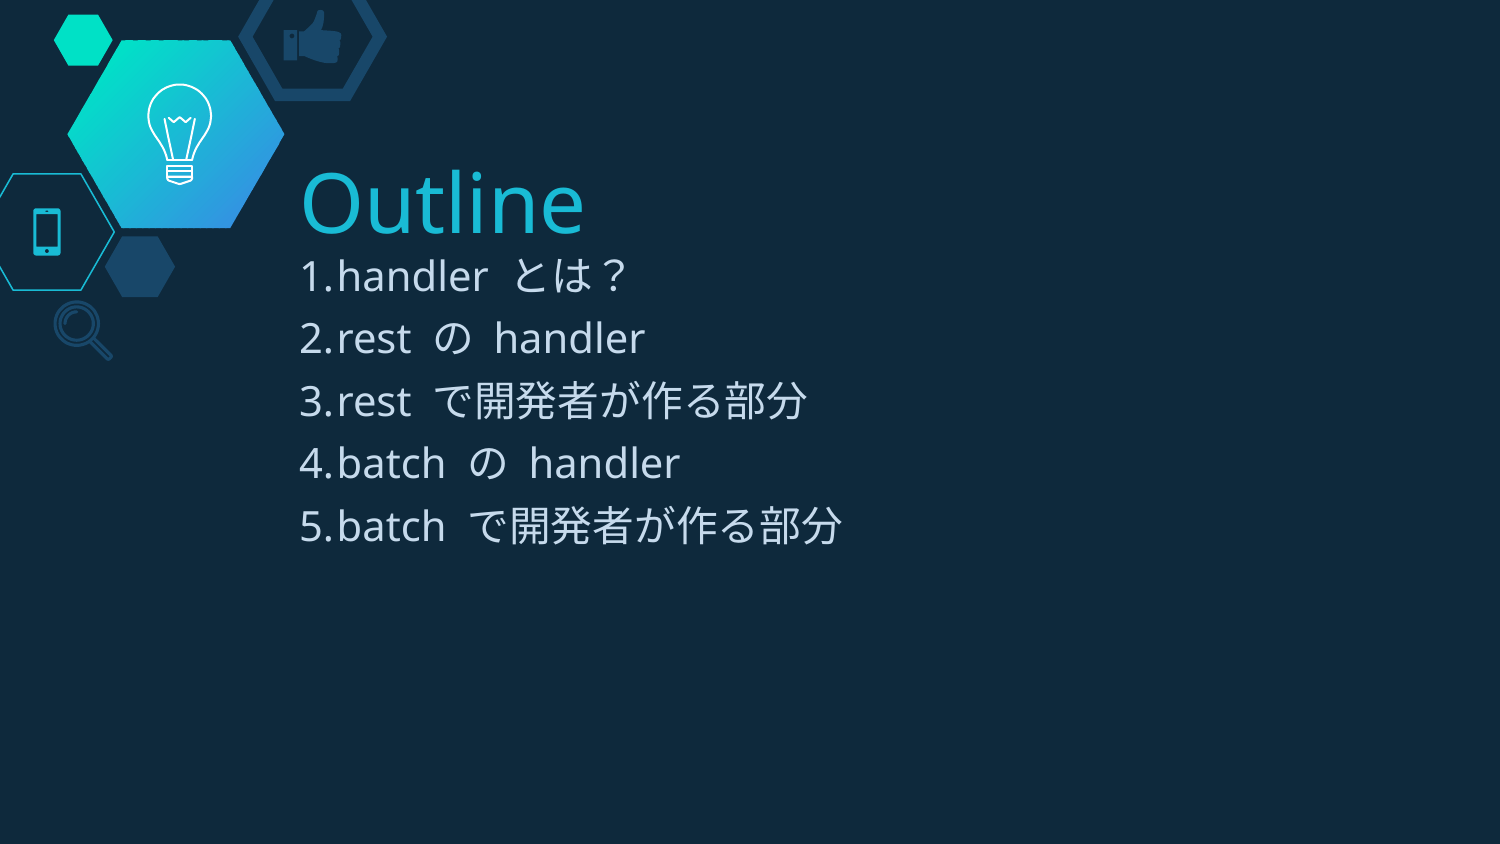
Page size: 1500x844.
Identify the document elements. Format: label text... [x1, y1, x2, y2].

text_box handler とは？ rest の handler rest で開発者が作る部分 batch の handler batch で開発者が作る部分 [284, 234, 1425, 811]
title Outline [284, 159, 1235, 234]
